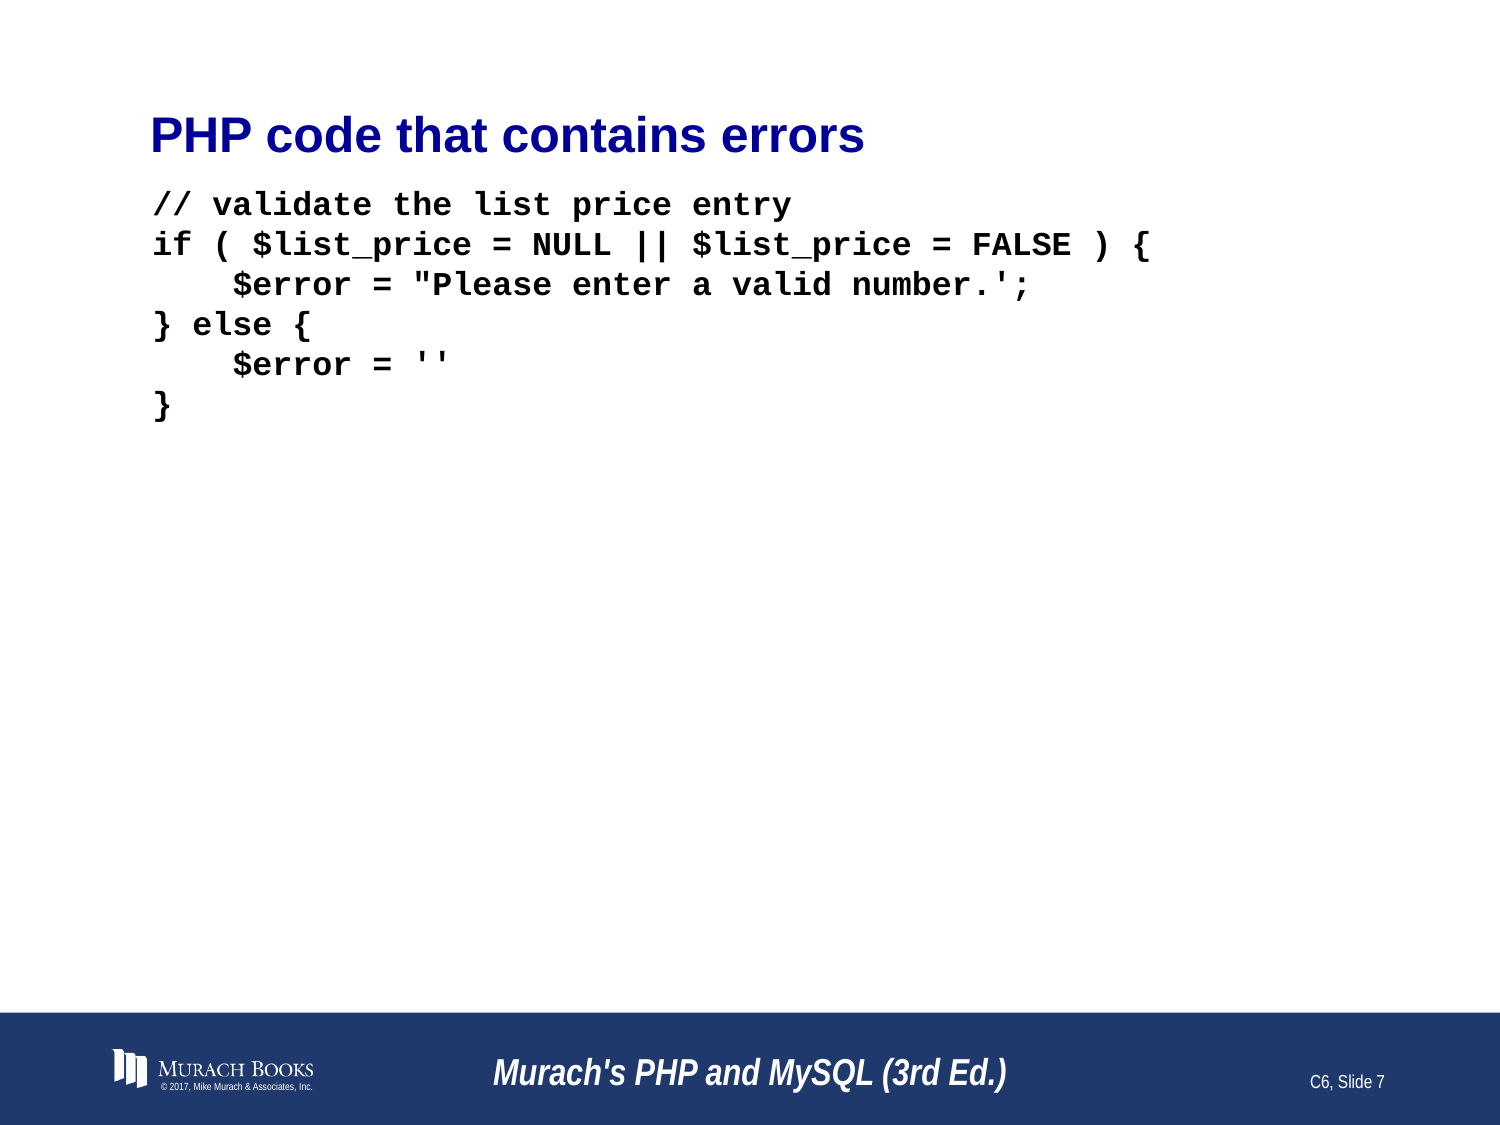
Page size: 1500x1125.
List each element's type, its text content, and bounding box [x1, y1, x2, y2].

title PHP code that contains errors [150, 102, 1350, 164]
footer © 2017, Mike Murach & Associates, Inc. [12, 1025, 463, 1100]
list // validate the list price entry if ( $list_price = NULL || $list_price = FALSE ) { $error = "Please enter a valid number.'; } else { $error = '' } [137, 174, 1350, 975]
slide_number Murach's PHP and MySQL (3rd Ed.) [463, 1025, 1050, 1100]
slide_number C6, Slide 7 [1087, 1025, 1400, 1100]
